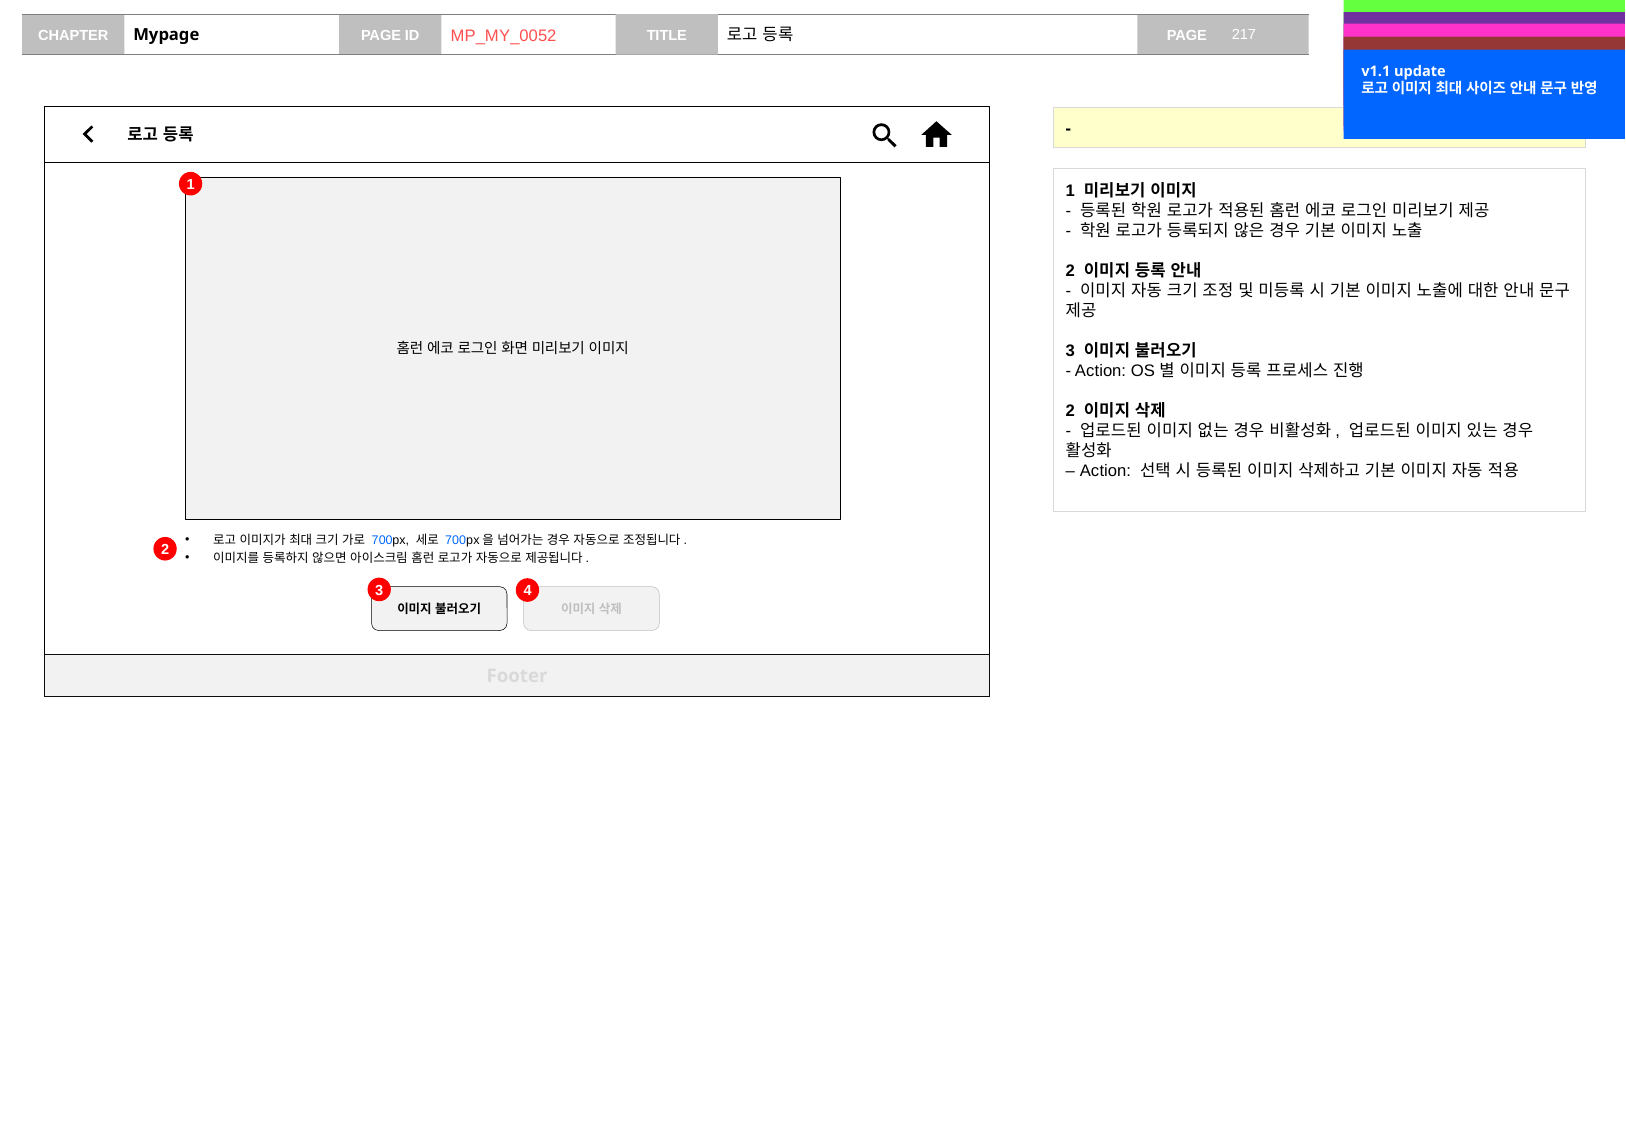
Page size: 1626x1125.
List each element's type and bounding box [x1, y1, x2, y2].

title [124, 16, 340, 53]
text_box [1053, 0, 1625, 148]
text_box [43, 104, 992, 698]
list [717, 16, 1138, 53]
text_box [1053, 168, 1586, 512]
list [441, 16, 616, 53]
